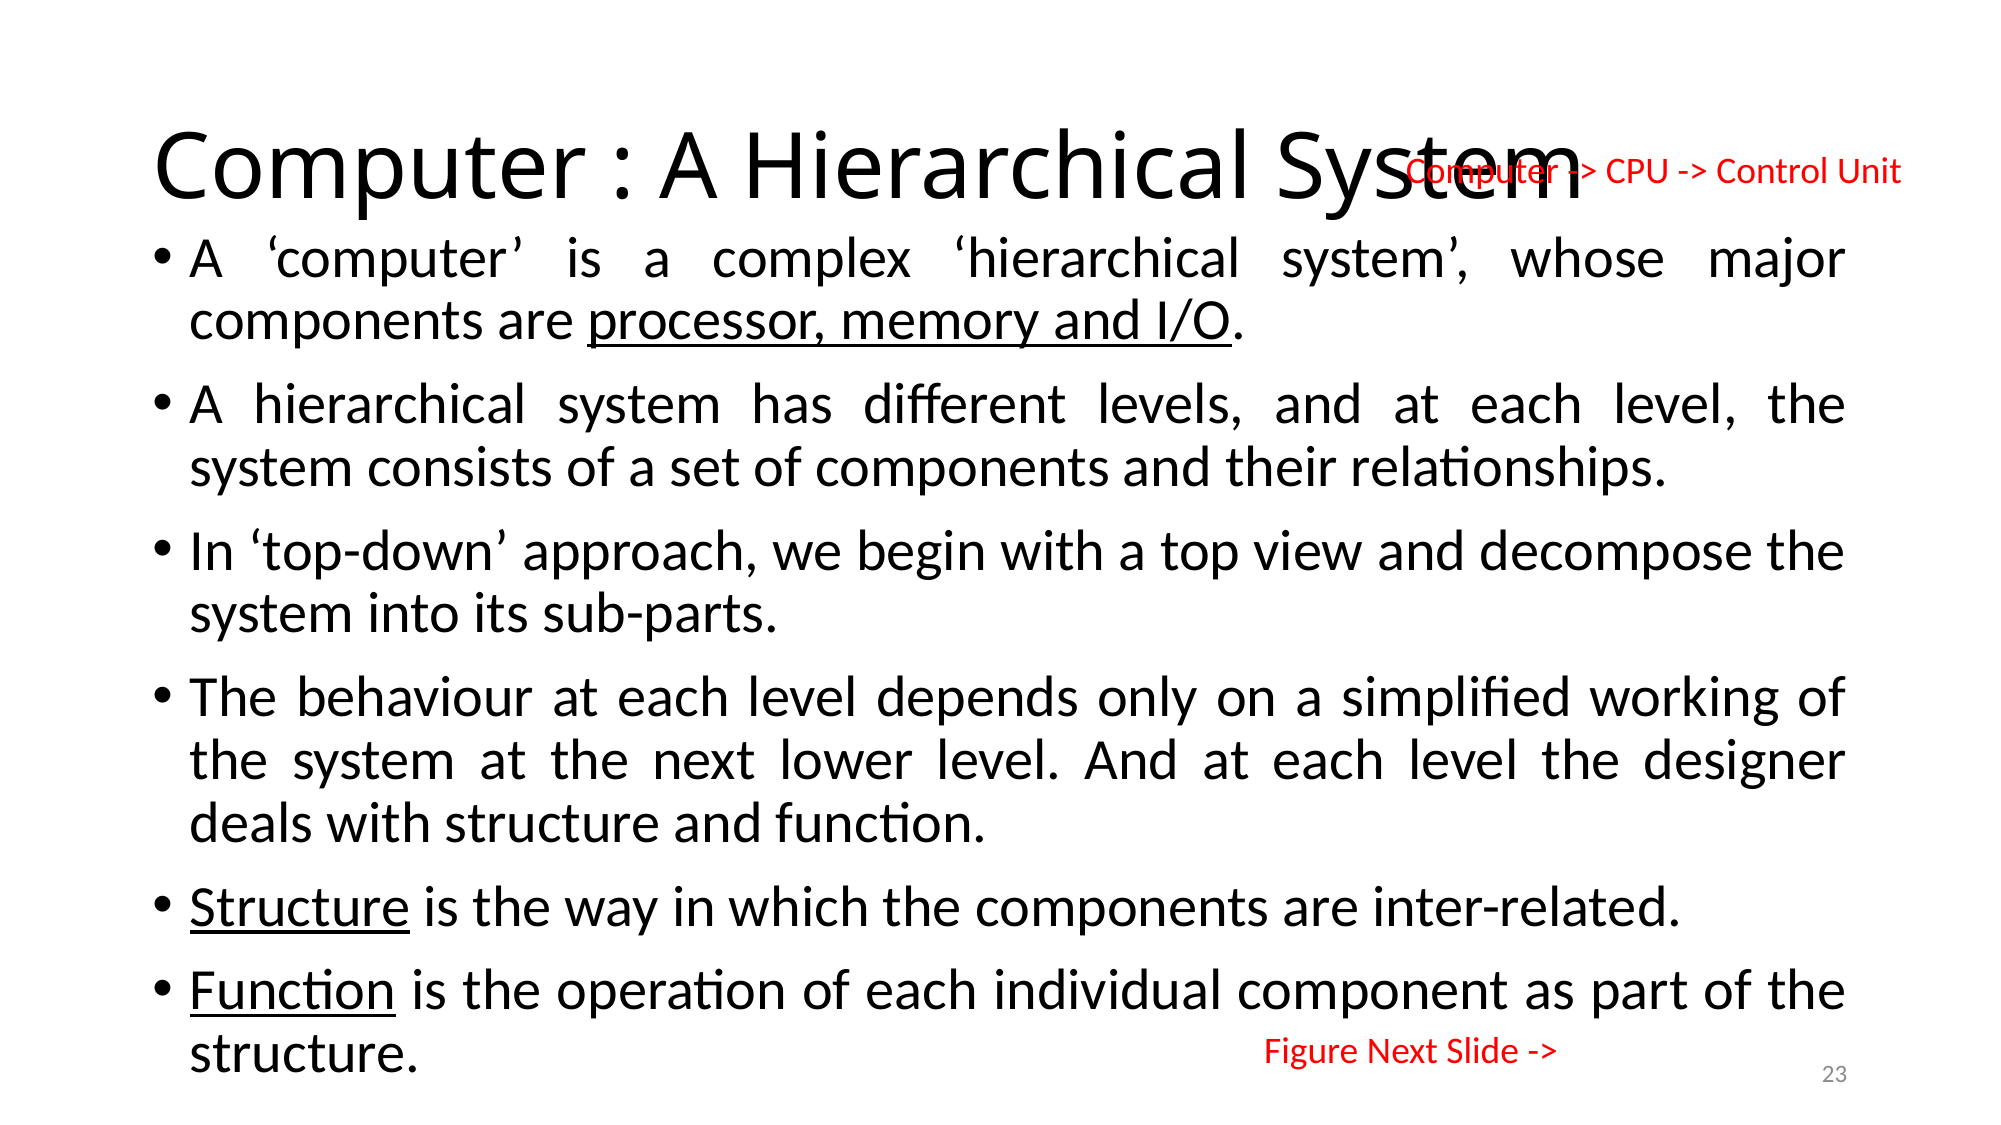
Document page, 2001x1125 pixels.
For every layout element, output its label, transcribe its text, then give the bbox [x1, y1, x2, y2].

text_box Computer -> CPU -> Control Unit [1391, 138, 1918, 198]
title Computer : A Hierarchical System [137, 59, 1863, 219]
list A ‘computer’ is a complex ‘hierarchical system’, whose major components are processor, memory and I/O. A hierarchical system has different levels, and at each level, the system consists of a set of components and their relationships. In ‘top-down’ approach, we begin with a top view and decompose the system into its sub-parts. The behaviour at each level depends only on a simplified working of the system at the next lower level. And at each level the designer deals with structure and function. Structure is the way in which the components are inter-related. Function is the operation of each individual component as part of the structure. [137, 219, 1863, 1125]
slide_number 23 [1412, 1042, 1863, 1103]
text_box Figure Next Slide -> [1249, 1018, 1573, 1079]
